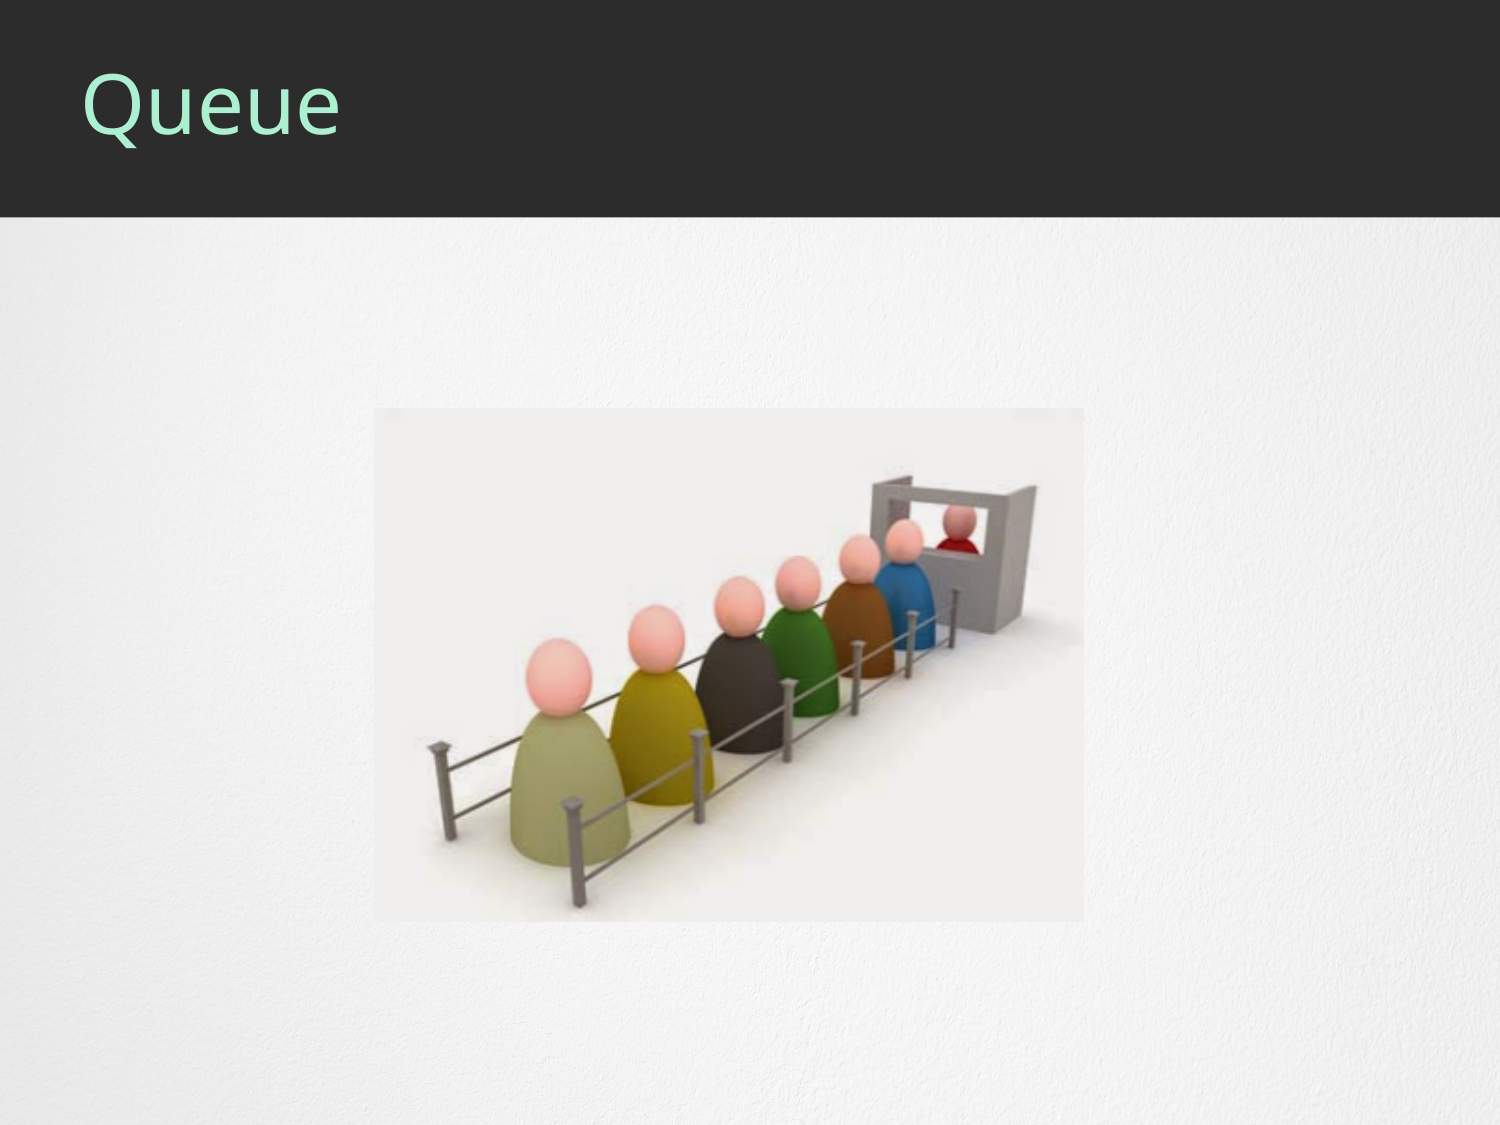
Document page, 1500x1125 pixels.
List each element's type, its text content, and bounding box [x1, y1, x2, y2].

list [374, 408, 1084, 922]
title Queue [65, 0, 1500, 216]
